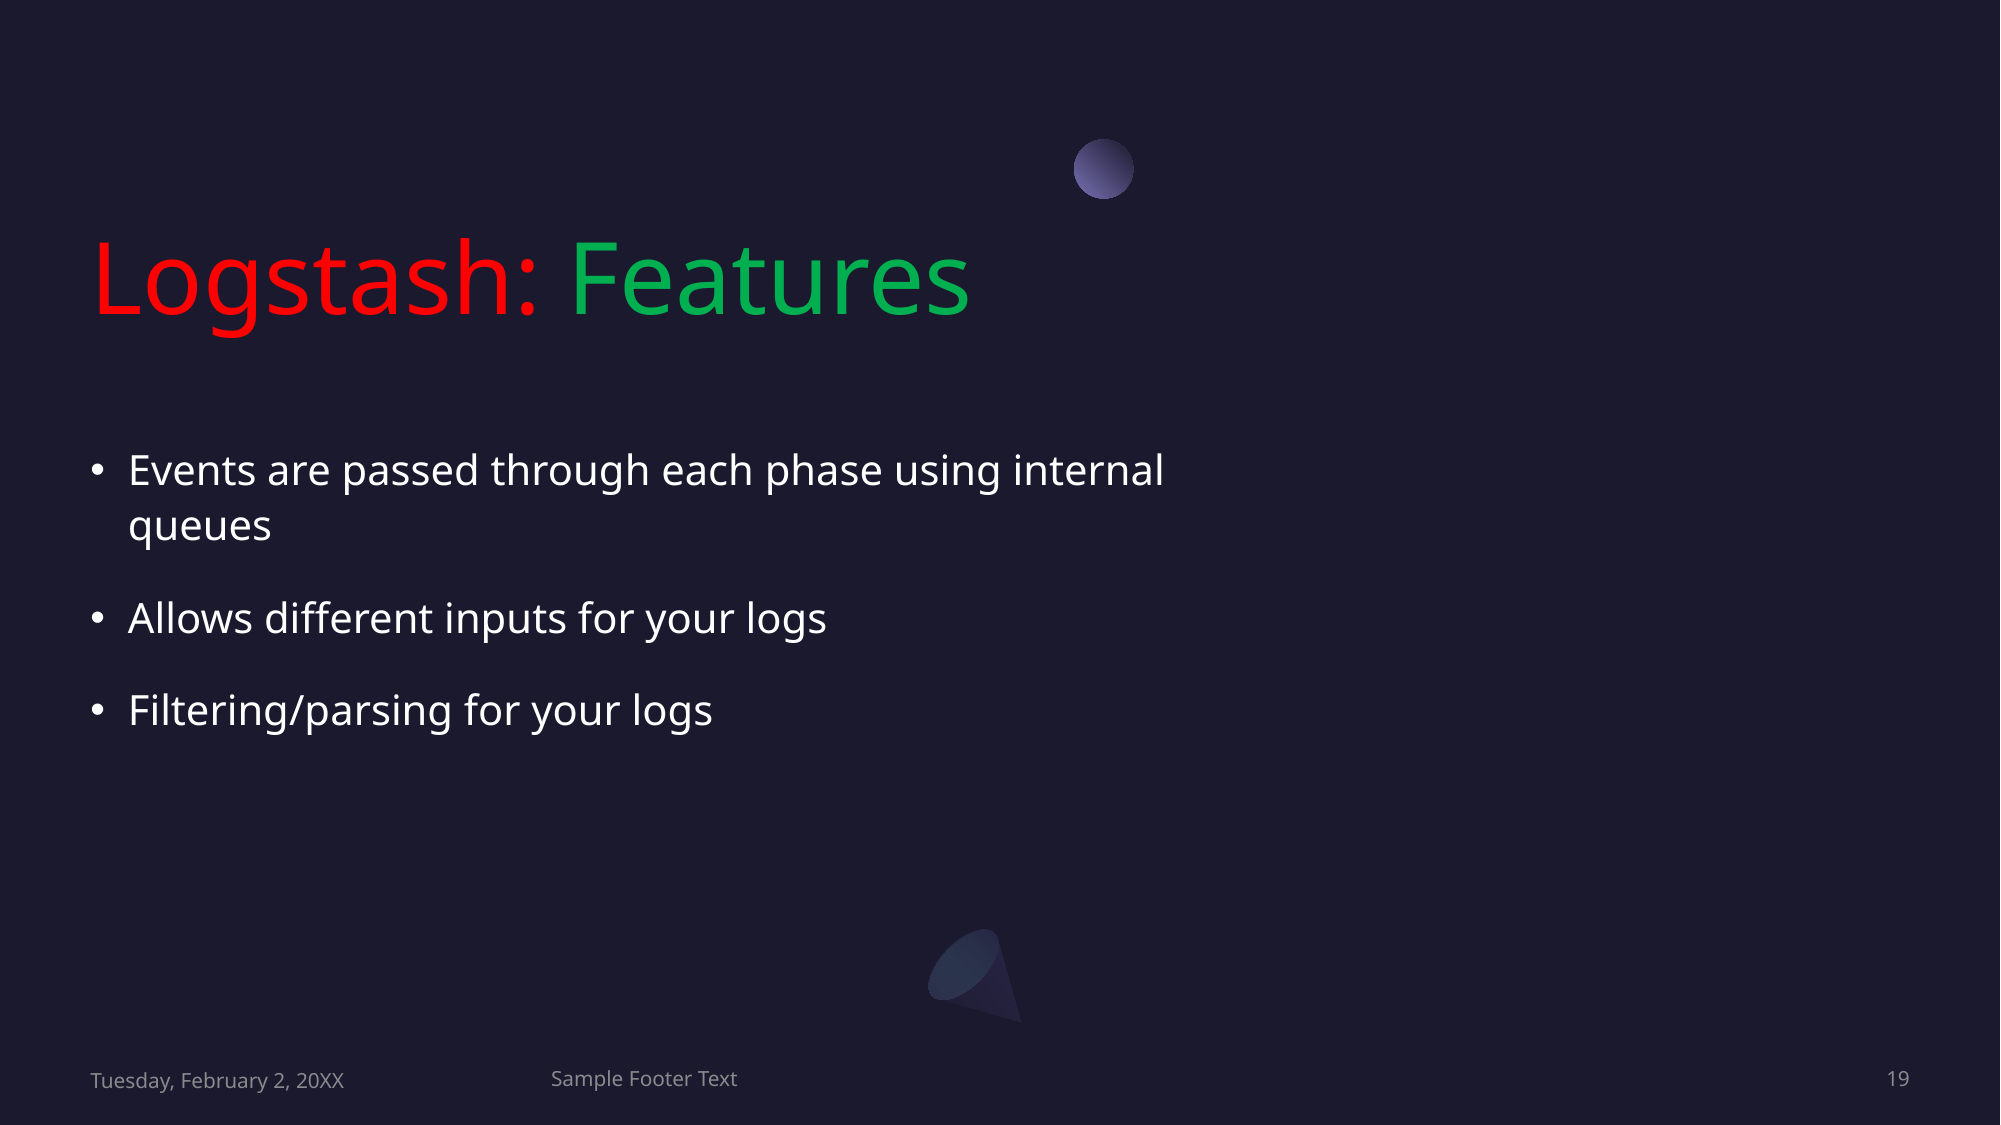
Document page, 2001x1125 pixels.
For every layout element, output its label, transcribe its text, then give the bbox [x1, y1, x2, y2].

list Events are passed through each phase using internal queues Allows different inputs for your logs Filtering/parsing for your logs [90, 439, 1241, 1000]
title Logstash: Features [90, 90, 1000, 336]
slide_number 19 [1632, 1067, 1910, 1093]
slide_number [90, 1067, 522, 1093]
footer Sample Footer Text [551, 1067, 1598, 1093]
